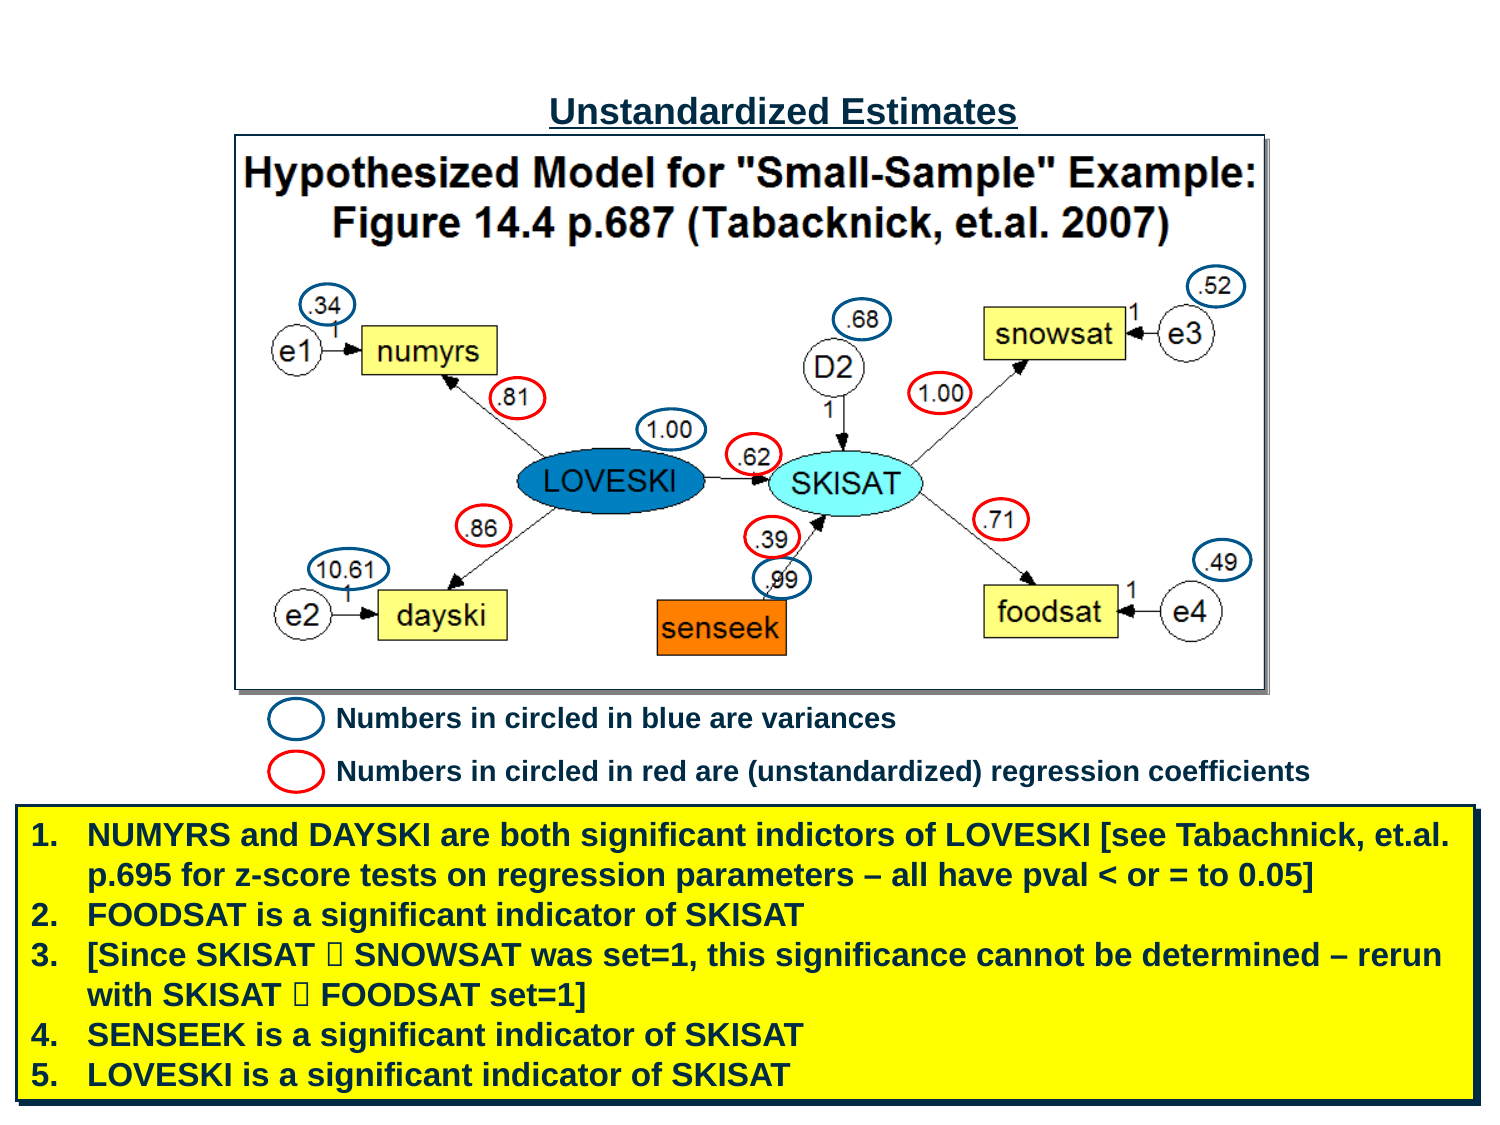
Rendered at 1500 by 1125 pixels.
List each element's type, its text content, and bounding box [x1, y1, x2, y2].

text_box NUMYRS and DAYSKI are both significant indictors of LOVESKI [see Tabachnick, et.al. p.695 for z-score tests on regression parameters – all have pval < or = to 0.05] FOODSAT is a significant indicator of SKISAT [Since SKISAT  SNOWSAT was set=1, this significance cannot be determined – rerun with SKISAT  FOODSAT set=1] SENSEEK is a significant indicator of SKISAT LOVESKI is a significant indicator of SKISAT [16, 805, 1475, 1101]
text_box [268, 698, 321, 740]
text_box Unstandardized Estimates [534, 79, 1033, 134]
text_box Numbers in circled in blue are variances [321, 697, 912, 743]
text_box Numbers in circled in red are (unstandardized) regression coefficients [321, 745, 1327, 795]
text_box [268, 751, 321, 793]
picture [235, 135, 1264, 689]
